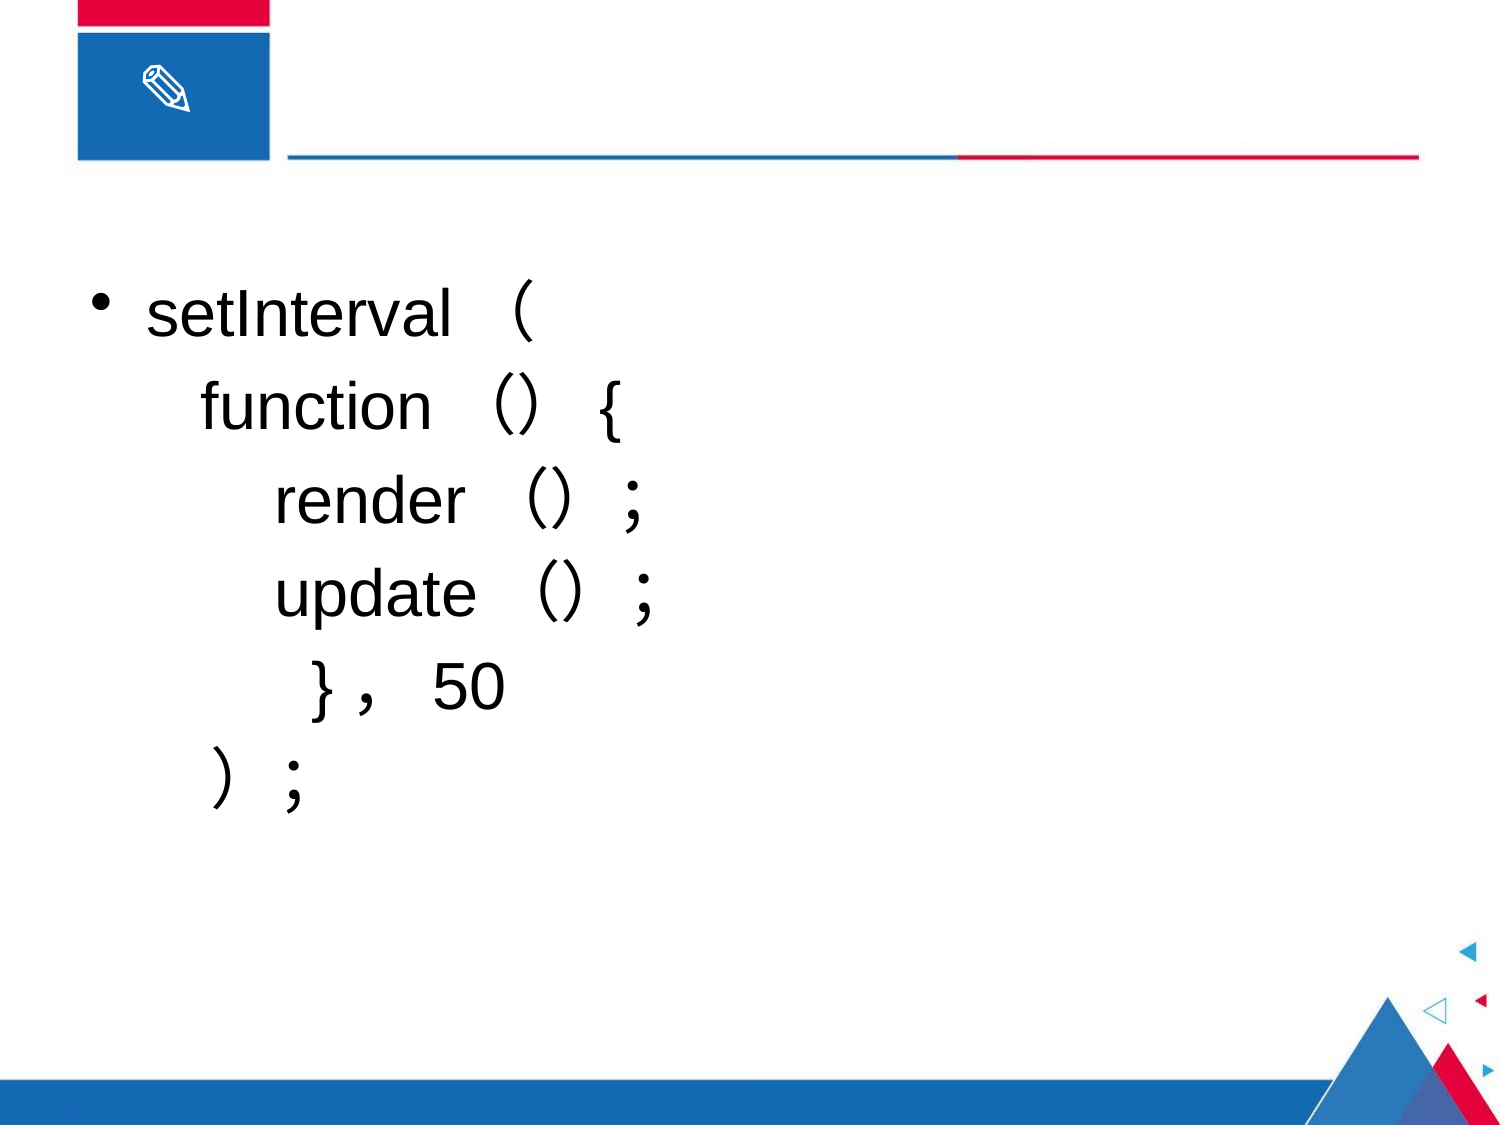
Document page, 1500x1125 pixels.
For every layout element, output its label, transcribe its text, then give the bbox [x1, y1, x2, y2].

list setInterval（ function（）{ render（）； update（）； }，50 ）； [75, 262, 1425, 1005]
picture [0, 0, 1500, 1125]
